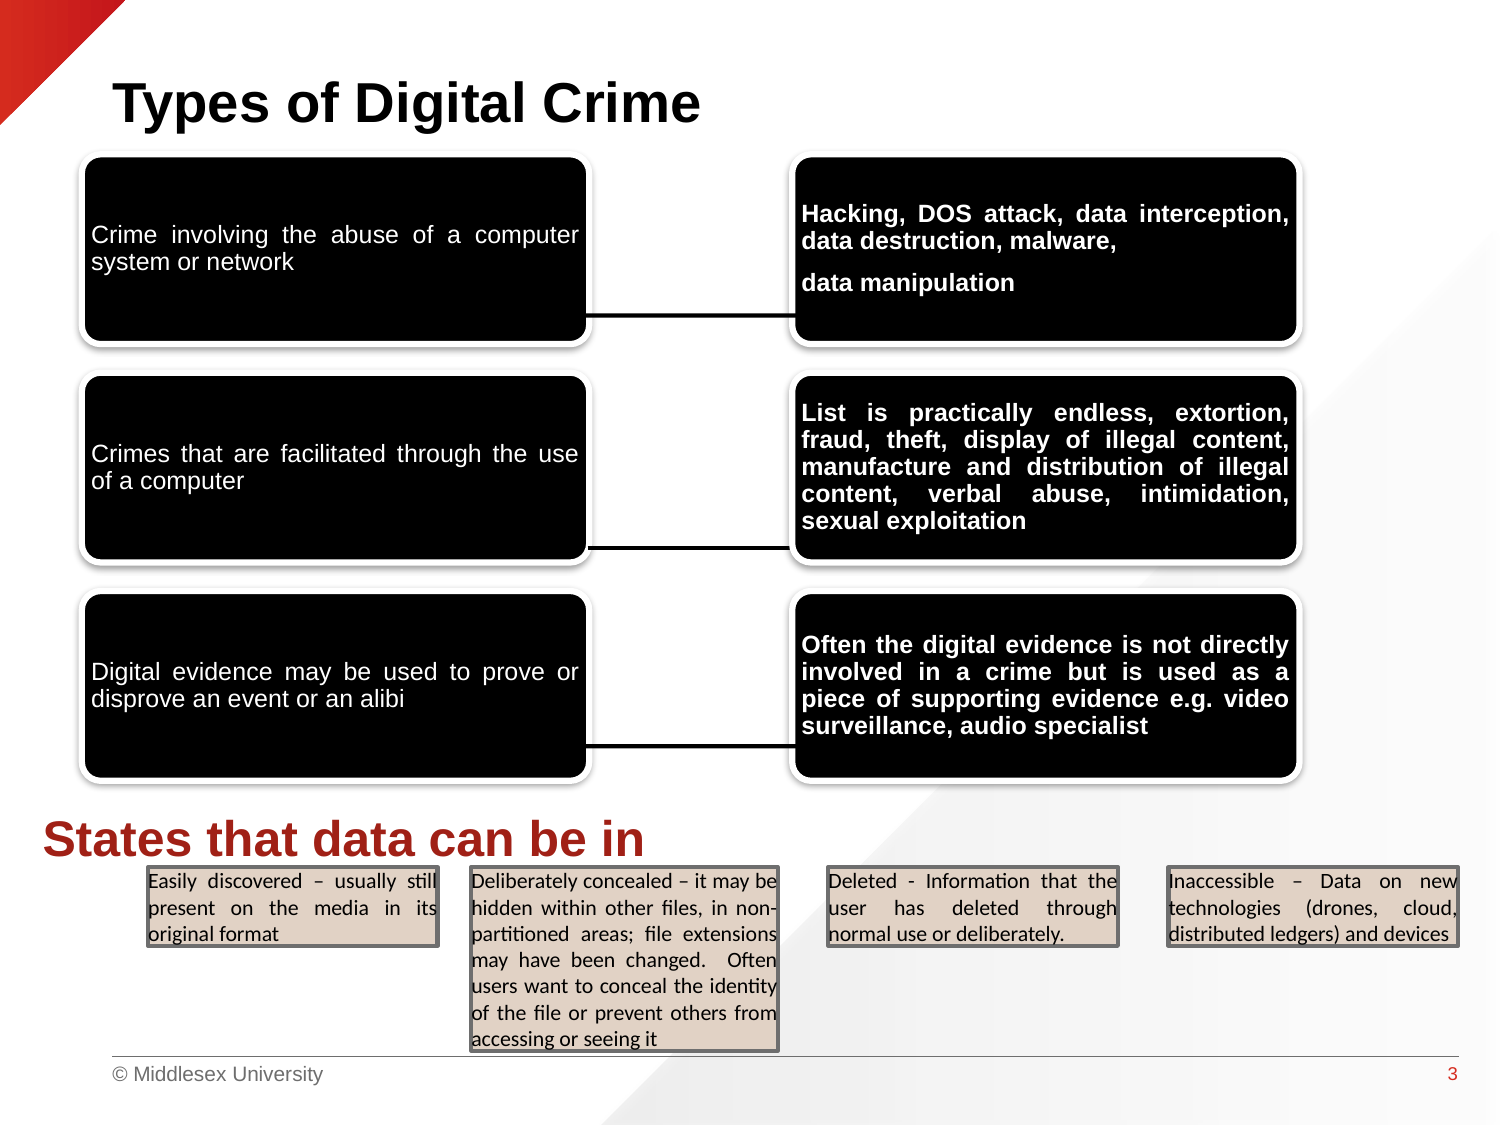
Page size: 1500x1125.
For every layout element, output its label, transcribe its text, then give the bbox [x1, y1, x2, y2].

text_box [81, 153, 1300, 781]
slide_number 3 [1432, 1060, 1459, 1085]
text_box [147, 866, 1459, 1053]
text_box States that data can be in [34, 799, 1313, 935]
title Types of Digital Crime [111, 54, 1460, 136]
